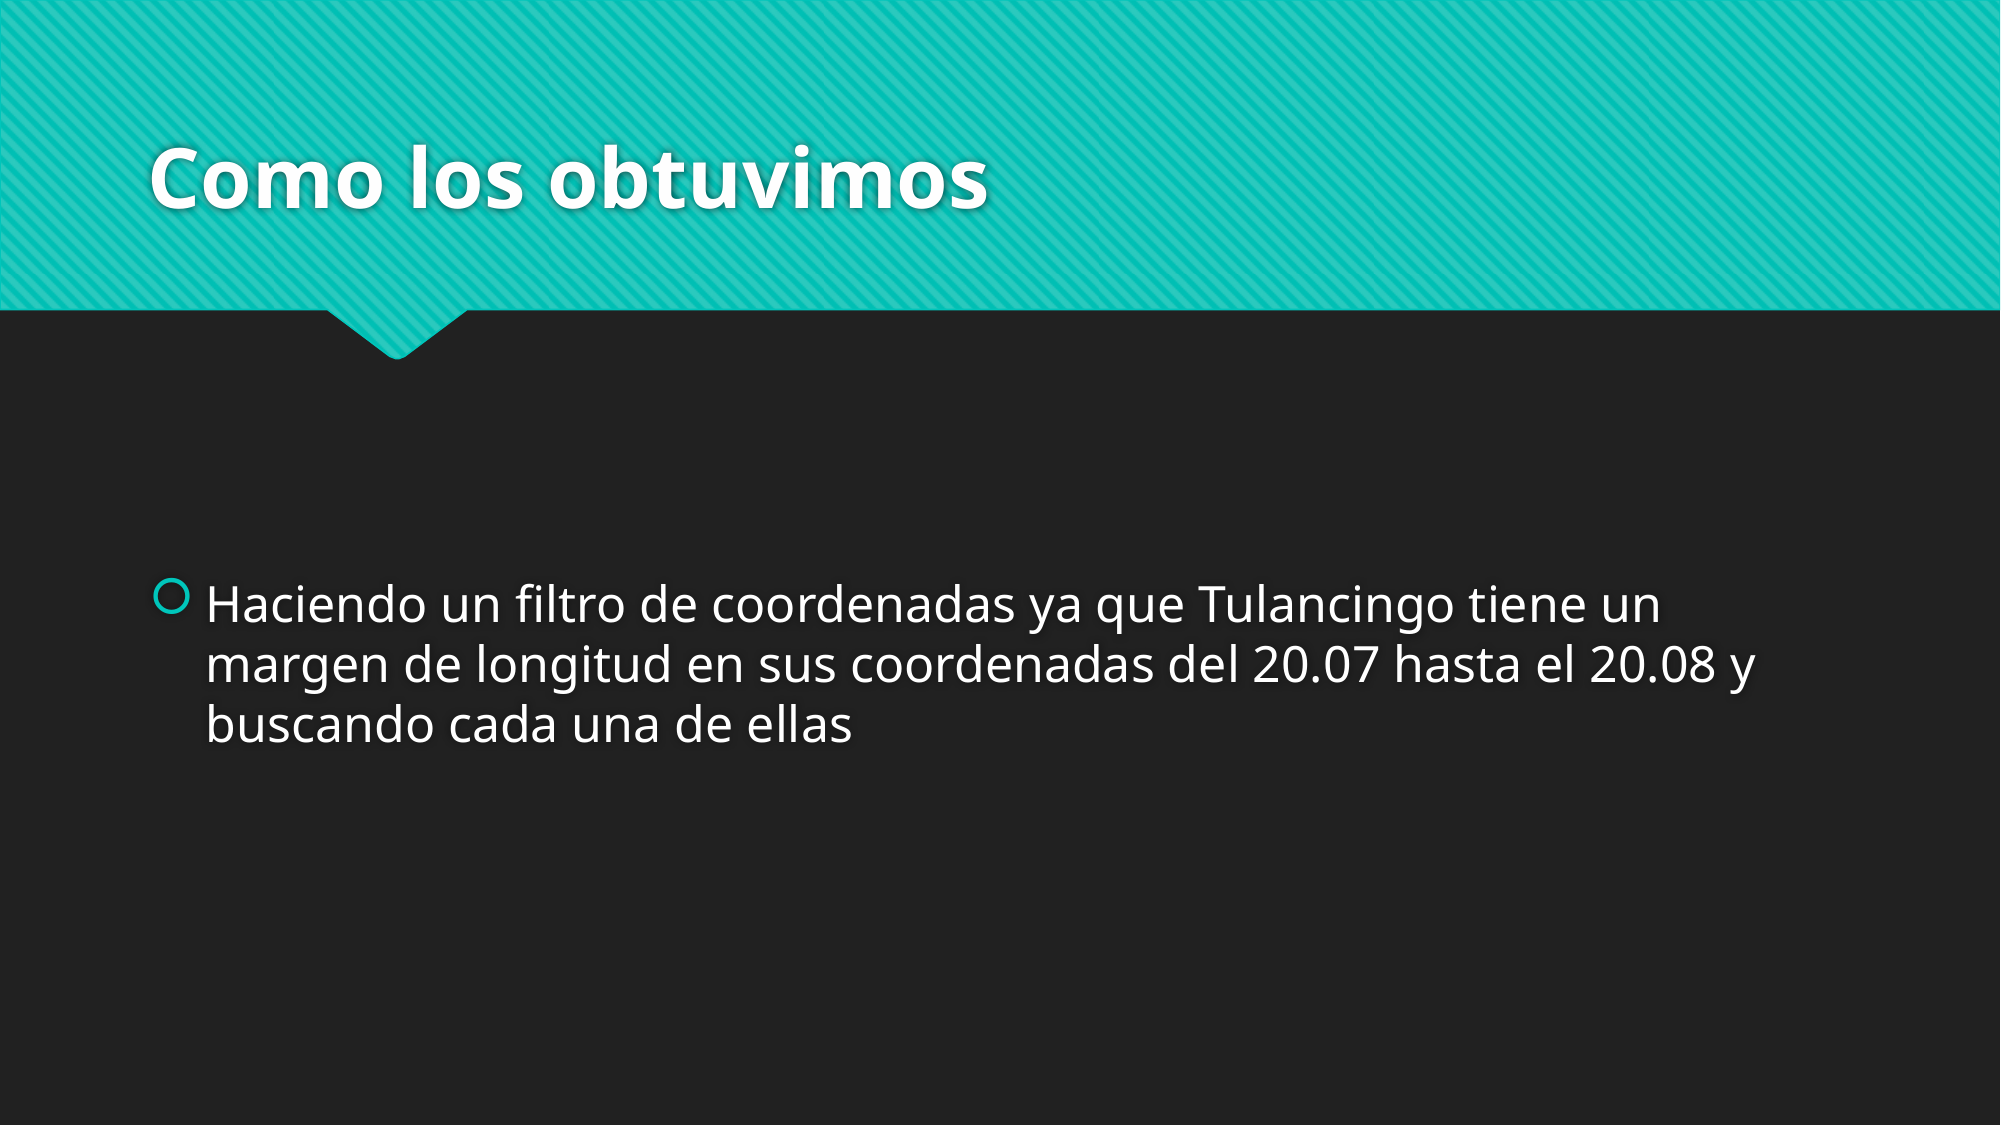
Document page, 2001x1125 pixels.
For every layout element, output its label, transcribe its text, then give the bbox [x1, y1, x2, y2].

list Haciendo un filtro de coordenadas ya que Tulancingo tiene un margen de longitud en sus coordenadas del 20.07 hasta el 20.08 y buscando cada una de ellas [134, 364, 1866, 962]
title Como los obtuvimos [132, 73, 1868, 233]
